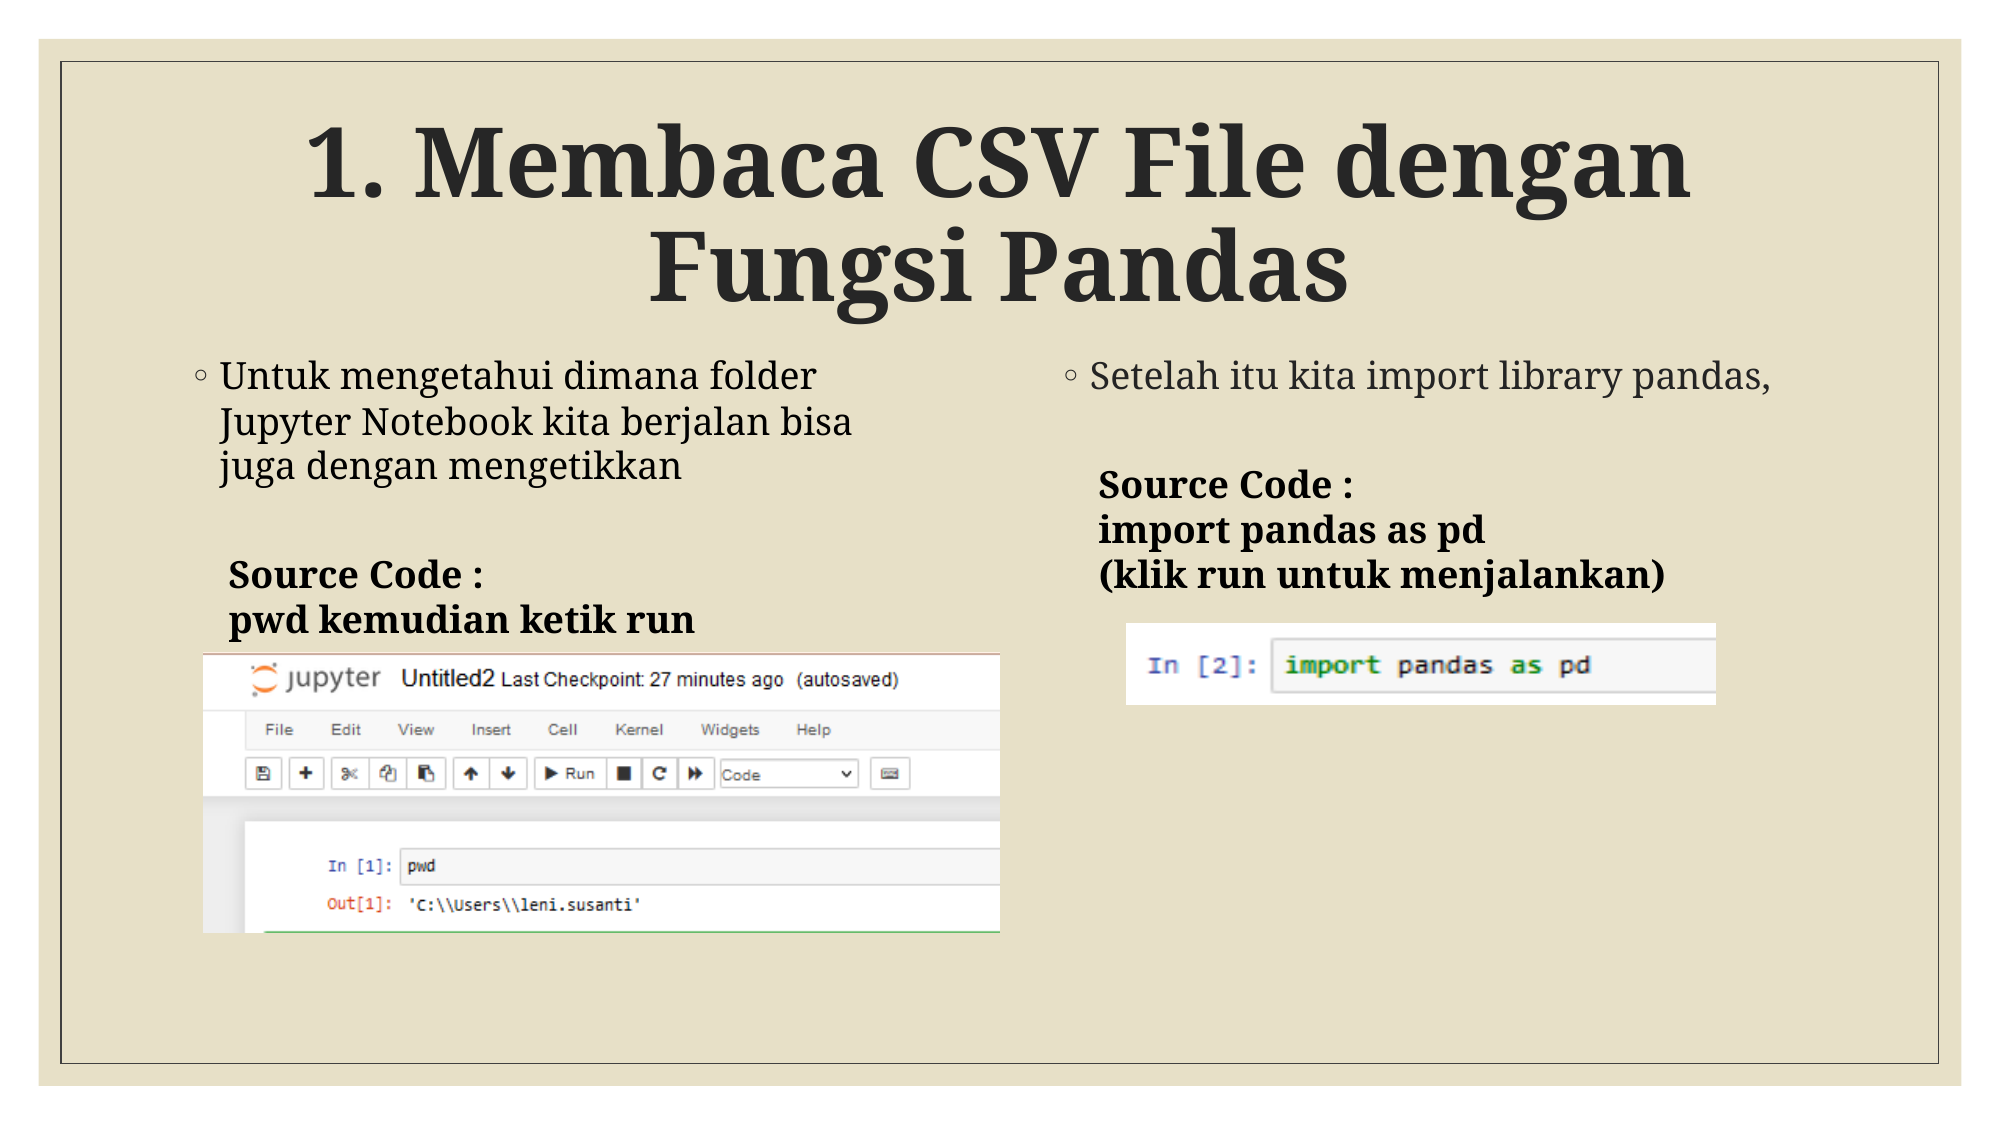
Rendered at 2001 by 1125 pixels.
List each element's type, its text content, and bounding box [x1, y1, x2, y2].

picture [1126, 623, 1716, 705]
list Untuk mengetahui dimana folder Jupyter Notebook kita berjalan bisa juga dengan mengetikkan Source Code : pwd kemudian ketik run [174, 345, 955, 960]
picture [203, 652, 1000, 933]
title 1. Membaca CSV File dengan Fungsi Pandas [174, 105, 1825, 331]
list Setelah itu kita import library pandas, Source Code : import pandas as pd (klik run untuk menjalankan) [1044, 345, 1825, 960]
